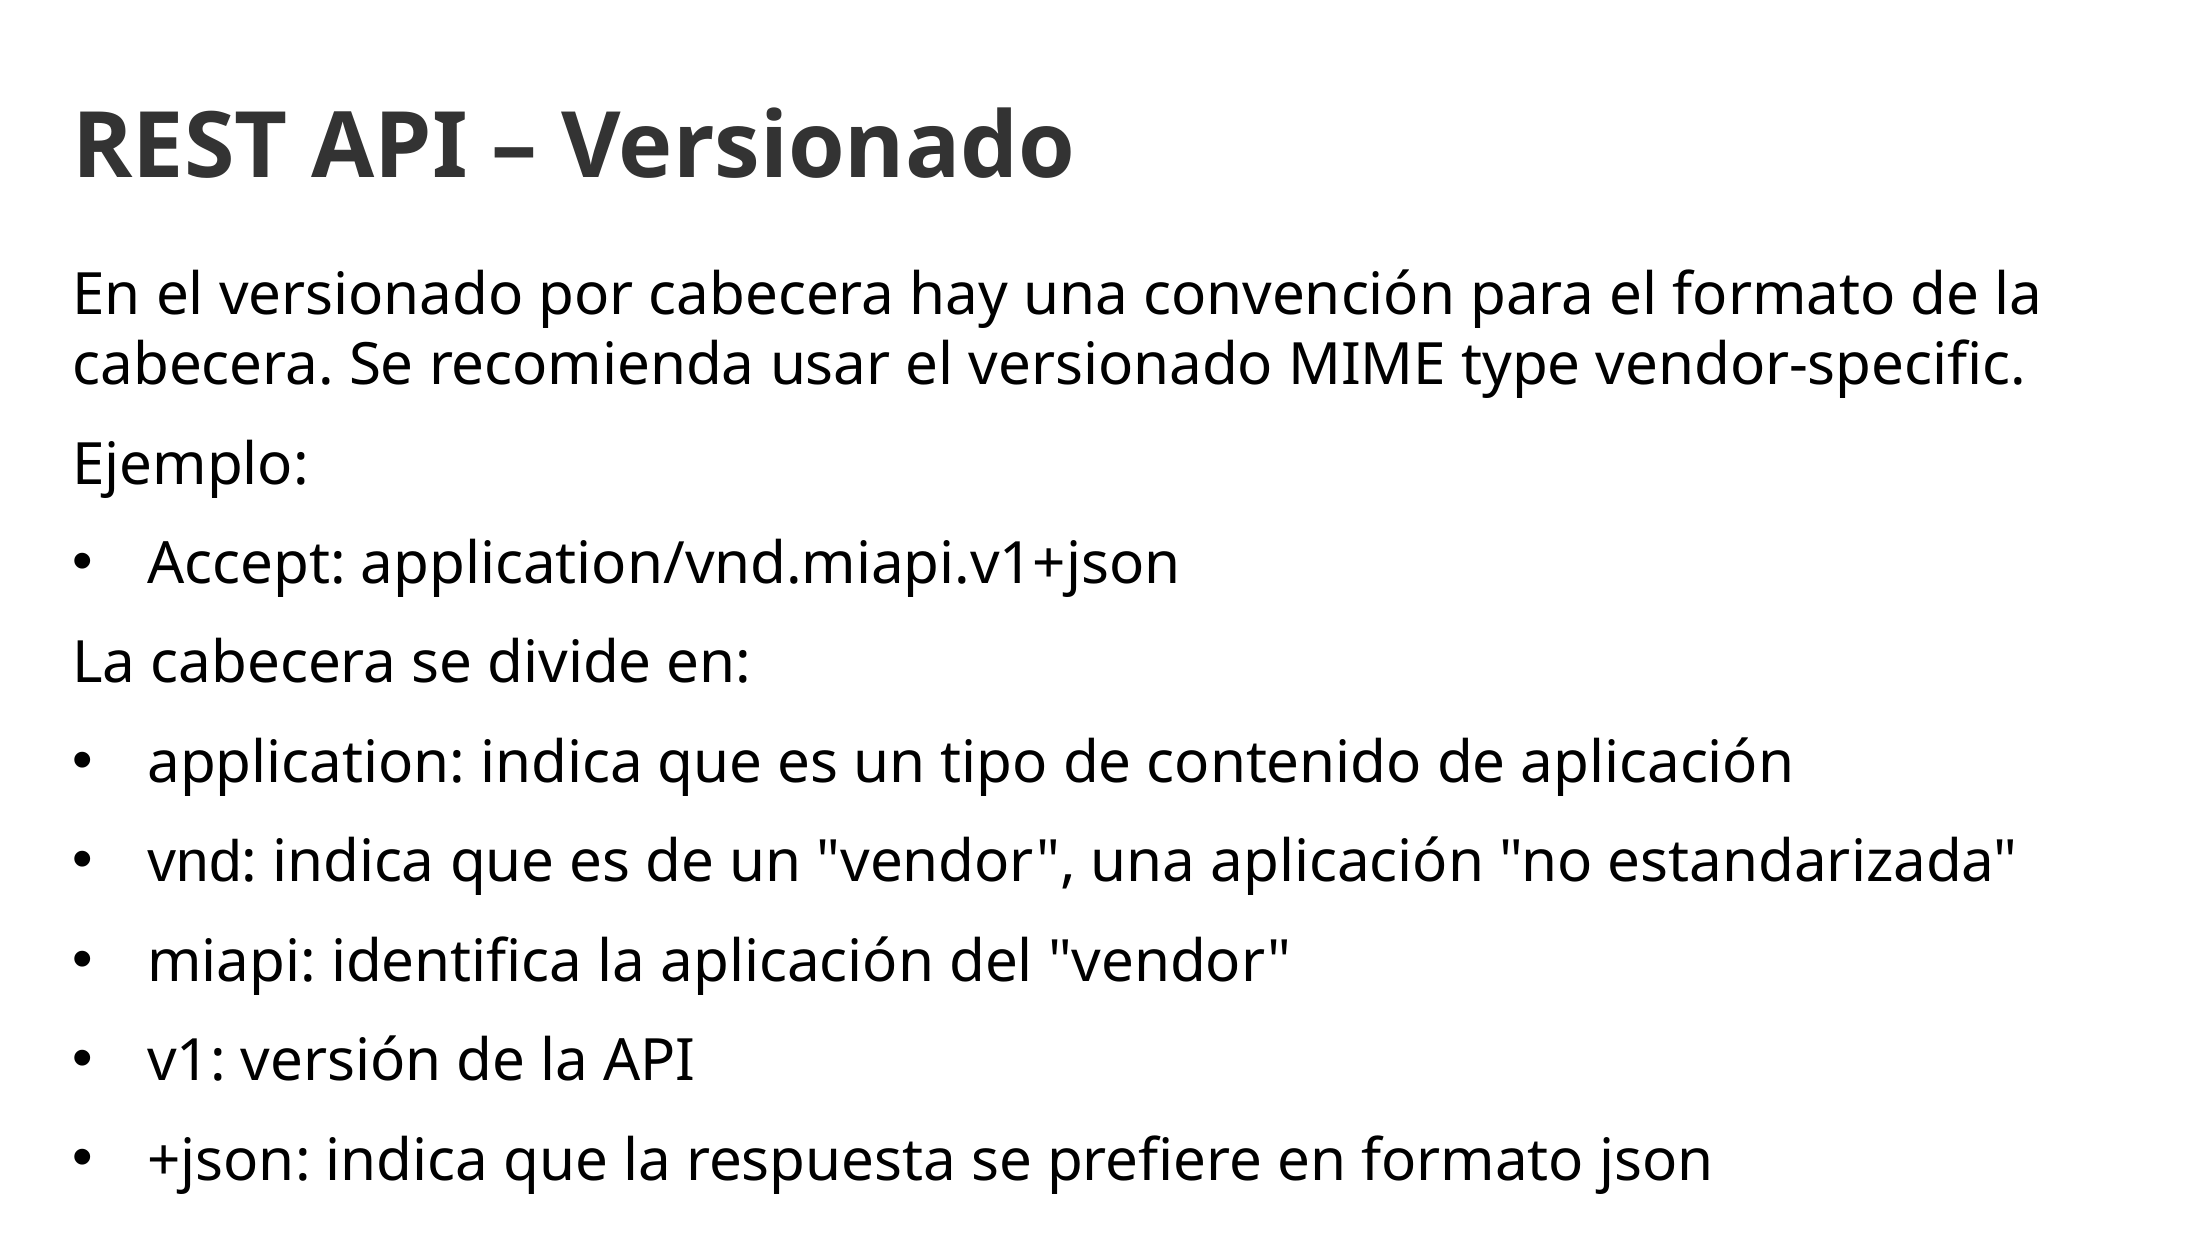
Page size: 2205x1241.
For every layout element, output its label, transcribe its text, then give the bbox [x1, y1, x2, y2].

text_box En el versionado por cabecera hay una convención para el formato de la cabecera. Se recomienda usar el versionado MIME type vendor-specific. Ejemplo: Accept: application/vnd.miapi.v1+json La cabecera se divide en: application: indica que es un tipo de contenido de aplicación vnd: indica que es de un "vendor", una aplicación "no estandarizada" miapi: identifica la aplicación del "vendor" v1: versión de la API +json: indica que la respuesta se prefiere en formato json [72, 256, 2121, 1173]
text_box REST API – Versionado [72, 24, 2121, 256]
